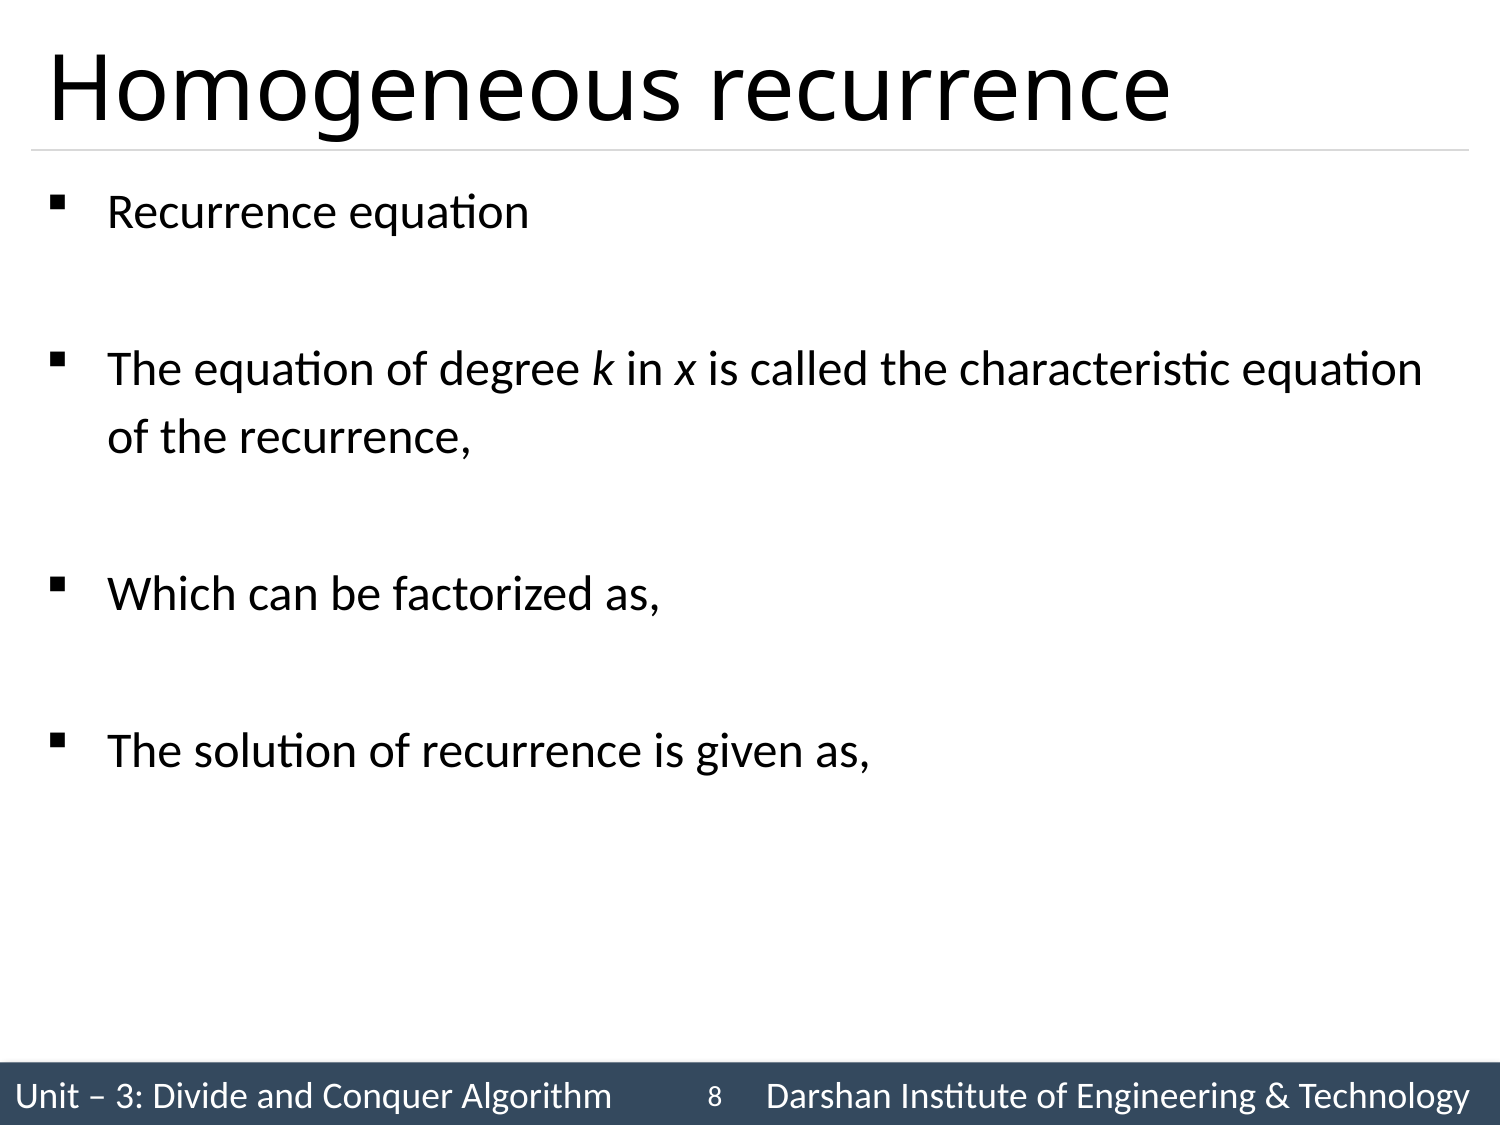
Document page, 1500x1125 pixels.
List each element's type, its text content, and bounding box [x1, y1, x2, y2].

title Homogeneous recurrence [31, 17, 1469, 150]
slide_number 8 [662, 1065, 738, 1125]
